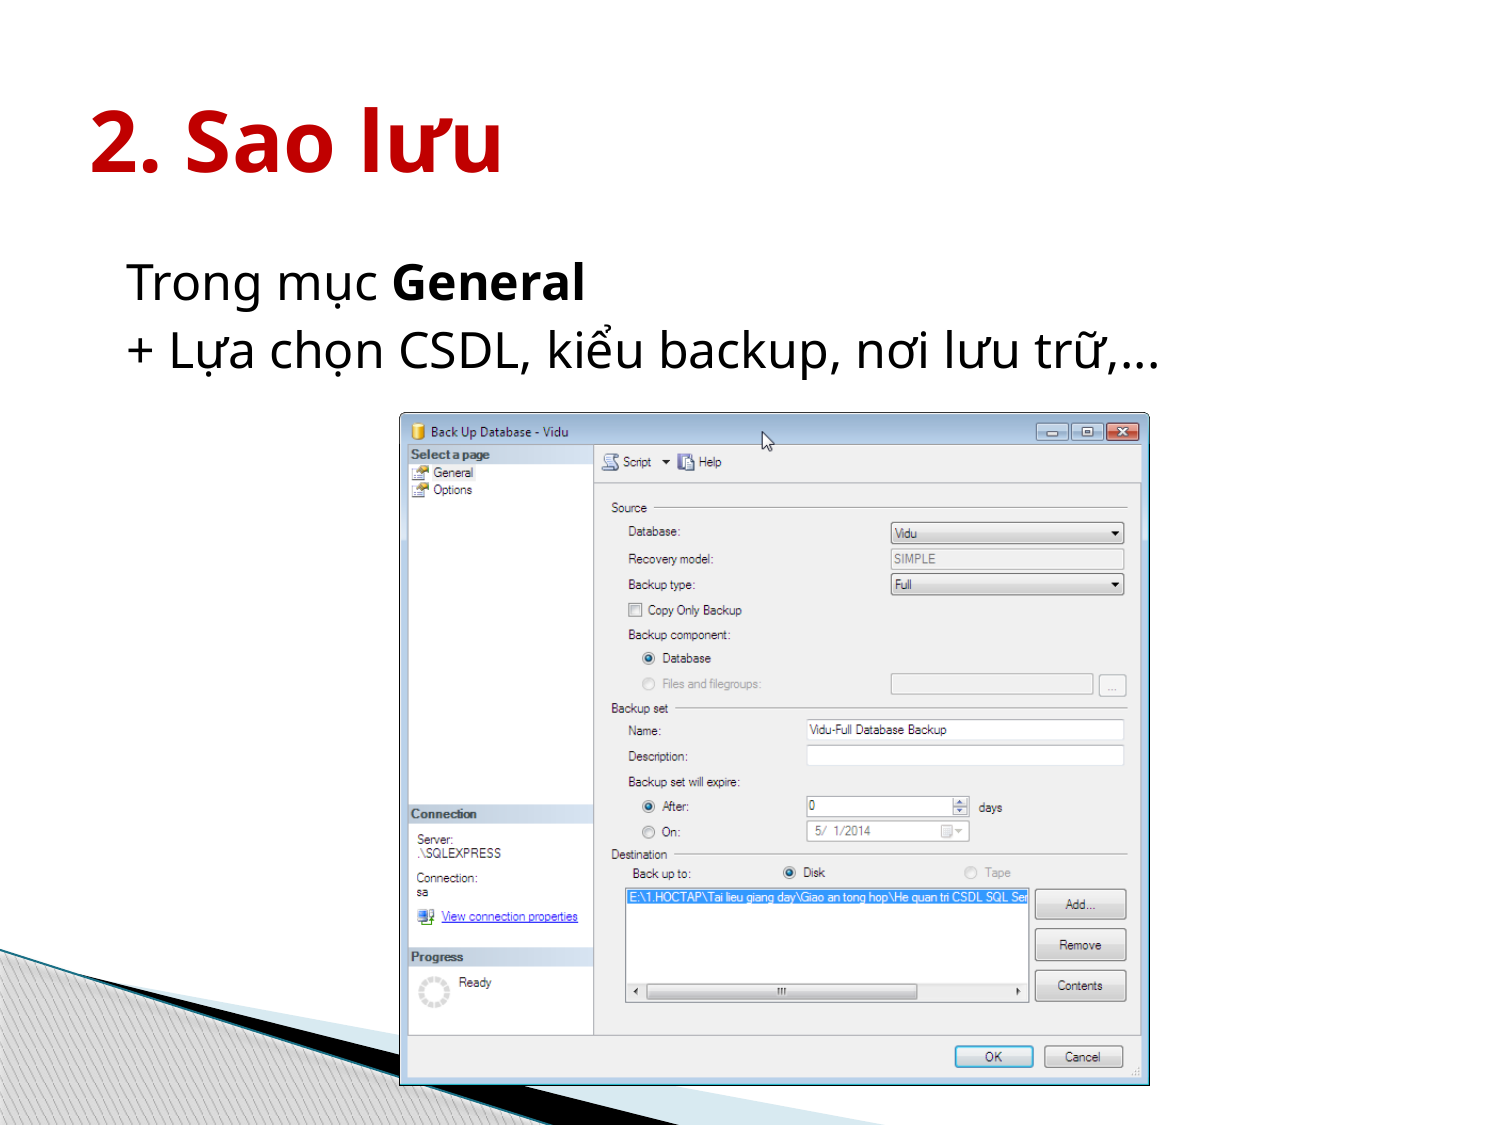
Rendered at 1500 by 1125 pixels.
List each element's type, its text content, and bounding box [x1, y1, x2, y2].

title 2. Sao lưu [75, 45, 1425, 233]
picture [399, 412, 1151, 1086]
list Trong mục General + Lựa chọn CSDL, kiểu backup, nơi lưu trữ,... [75, 243, 1425, 986]
